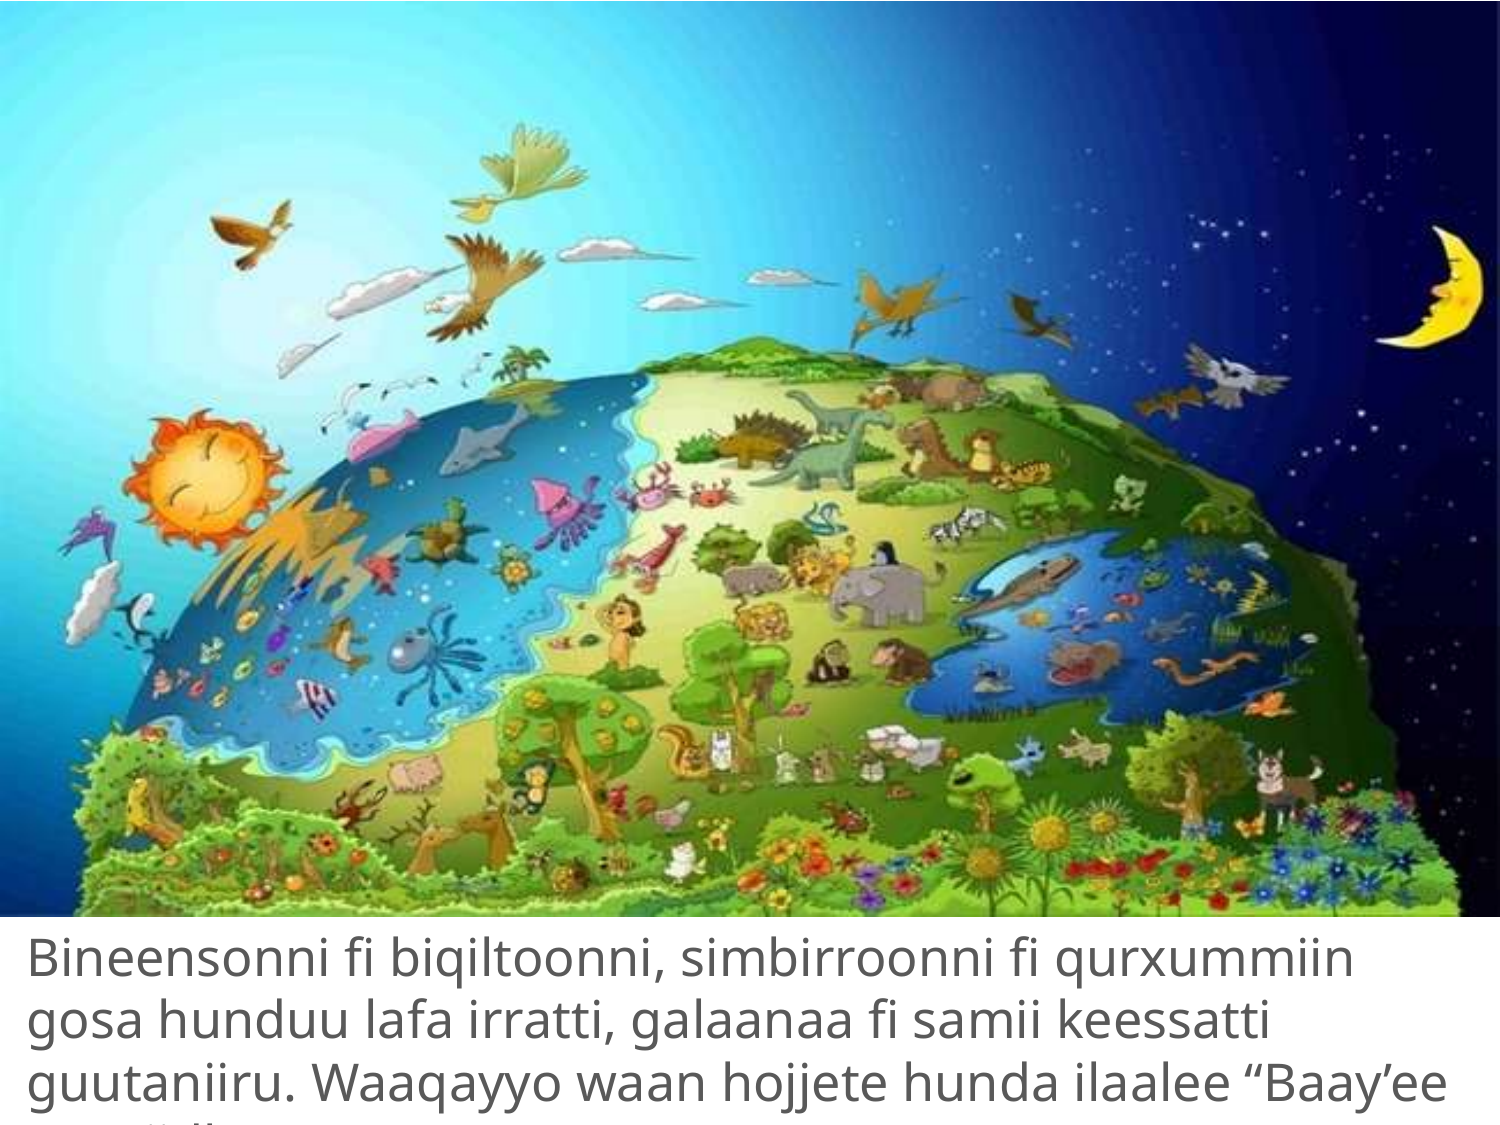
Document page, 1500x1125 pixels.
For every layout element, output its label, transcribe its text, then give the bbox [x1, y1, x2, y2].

picture [0, 1, 1500, 918]
text_box Bineensonni fi biqiltoonni, simbirroonni fi qurxummiin gosa hunduu lafa irratti, galaanaa fi samii keessatti guutaniiru. Waaqayyo waan hojjete hunda ilaalee “Baay’ee Gaariidha!.” [11, 924, 1498, 1125]
